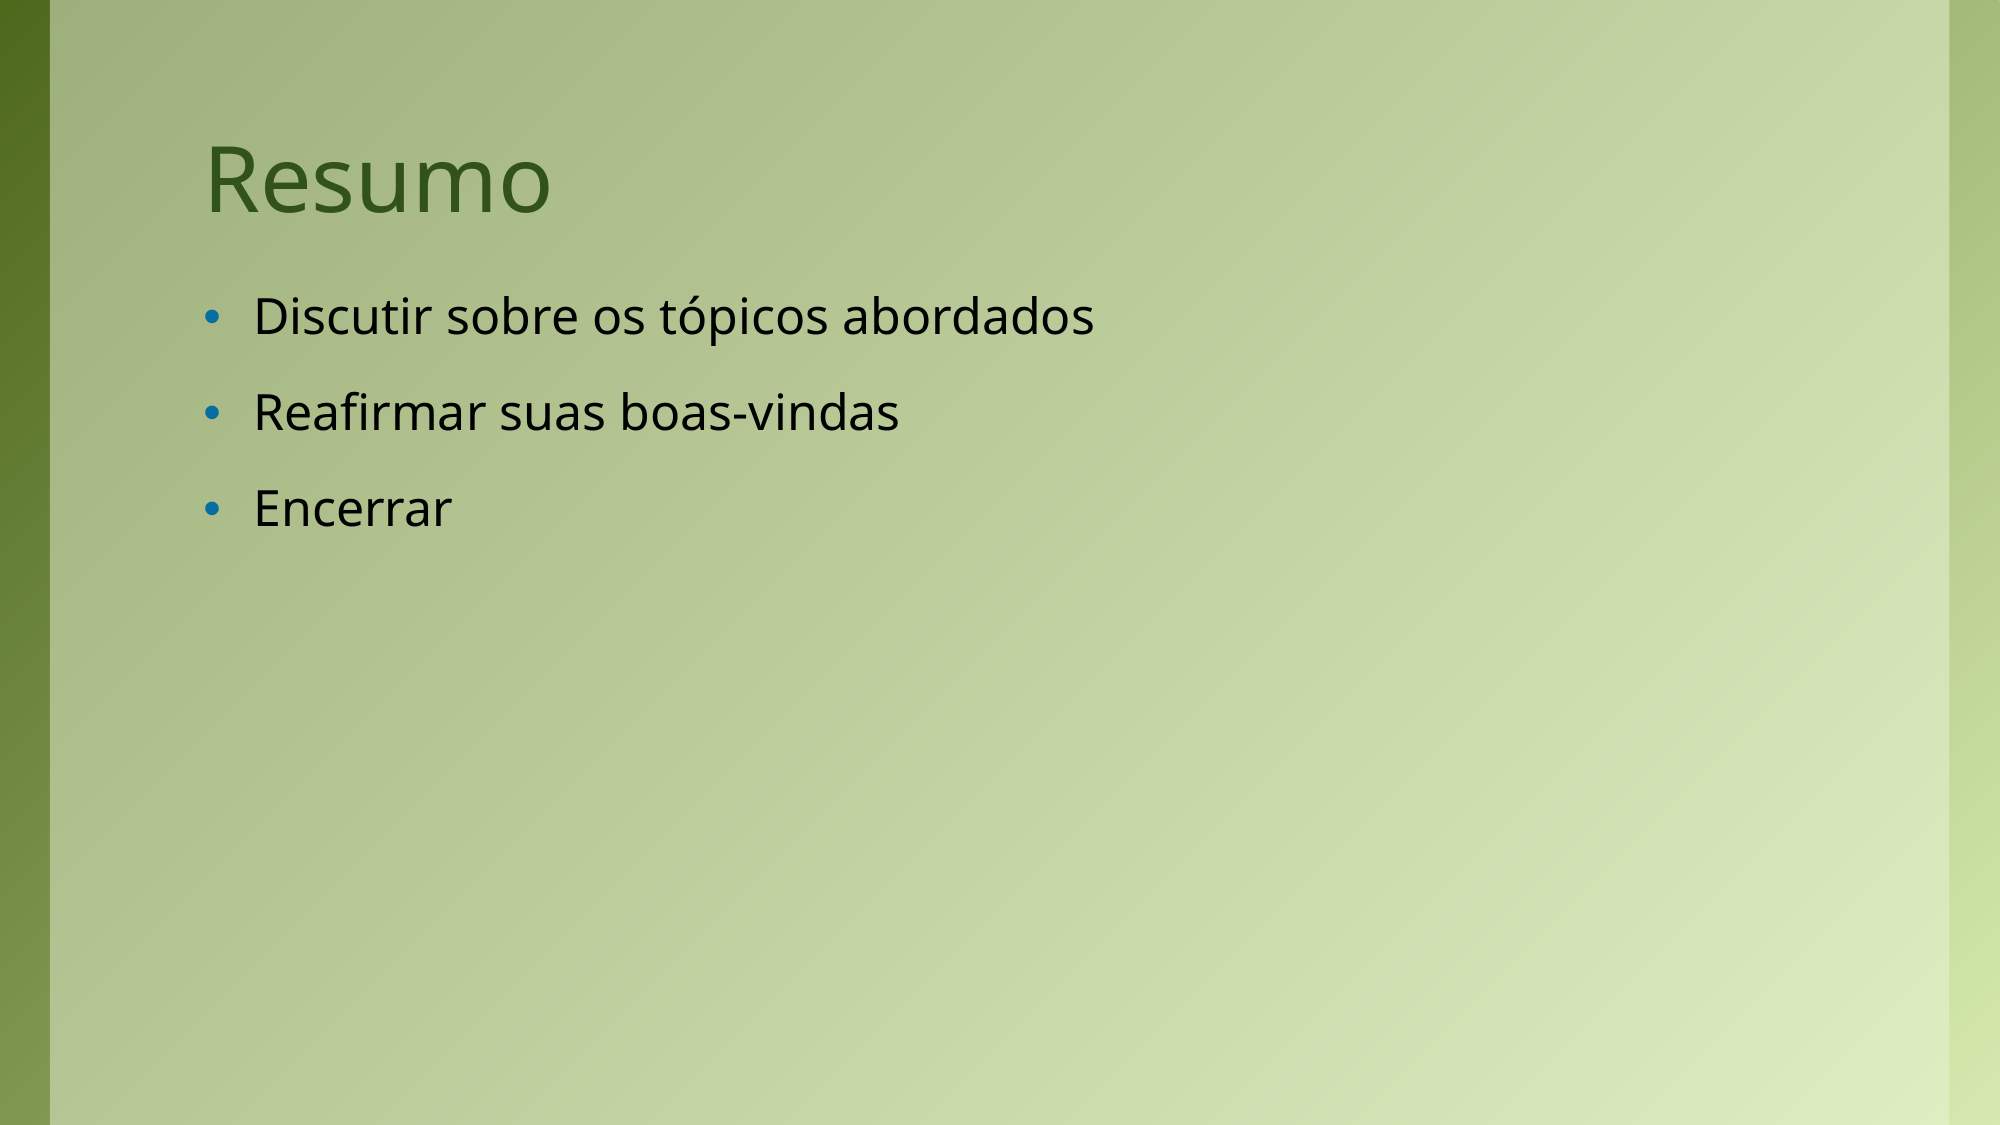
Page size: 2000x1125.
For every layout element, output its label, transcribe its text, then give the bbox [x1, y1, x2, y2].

title Resumo [183, 12, 1850, 242]
list Discutir sobre os tópicos abordados Reafirmar suas boas-vindas Encerrar [183, 279, 1850, 1013]
